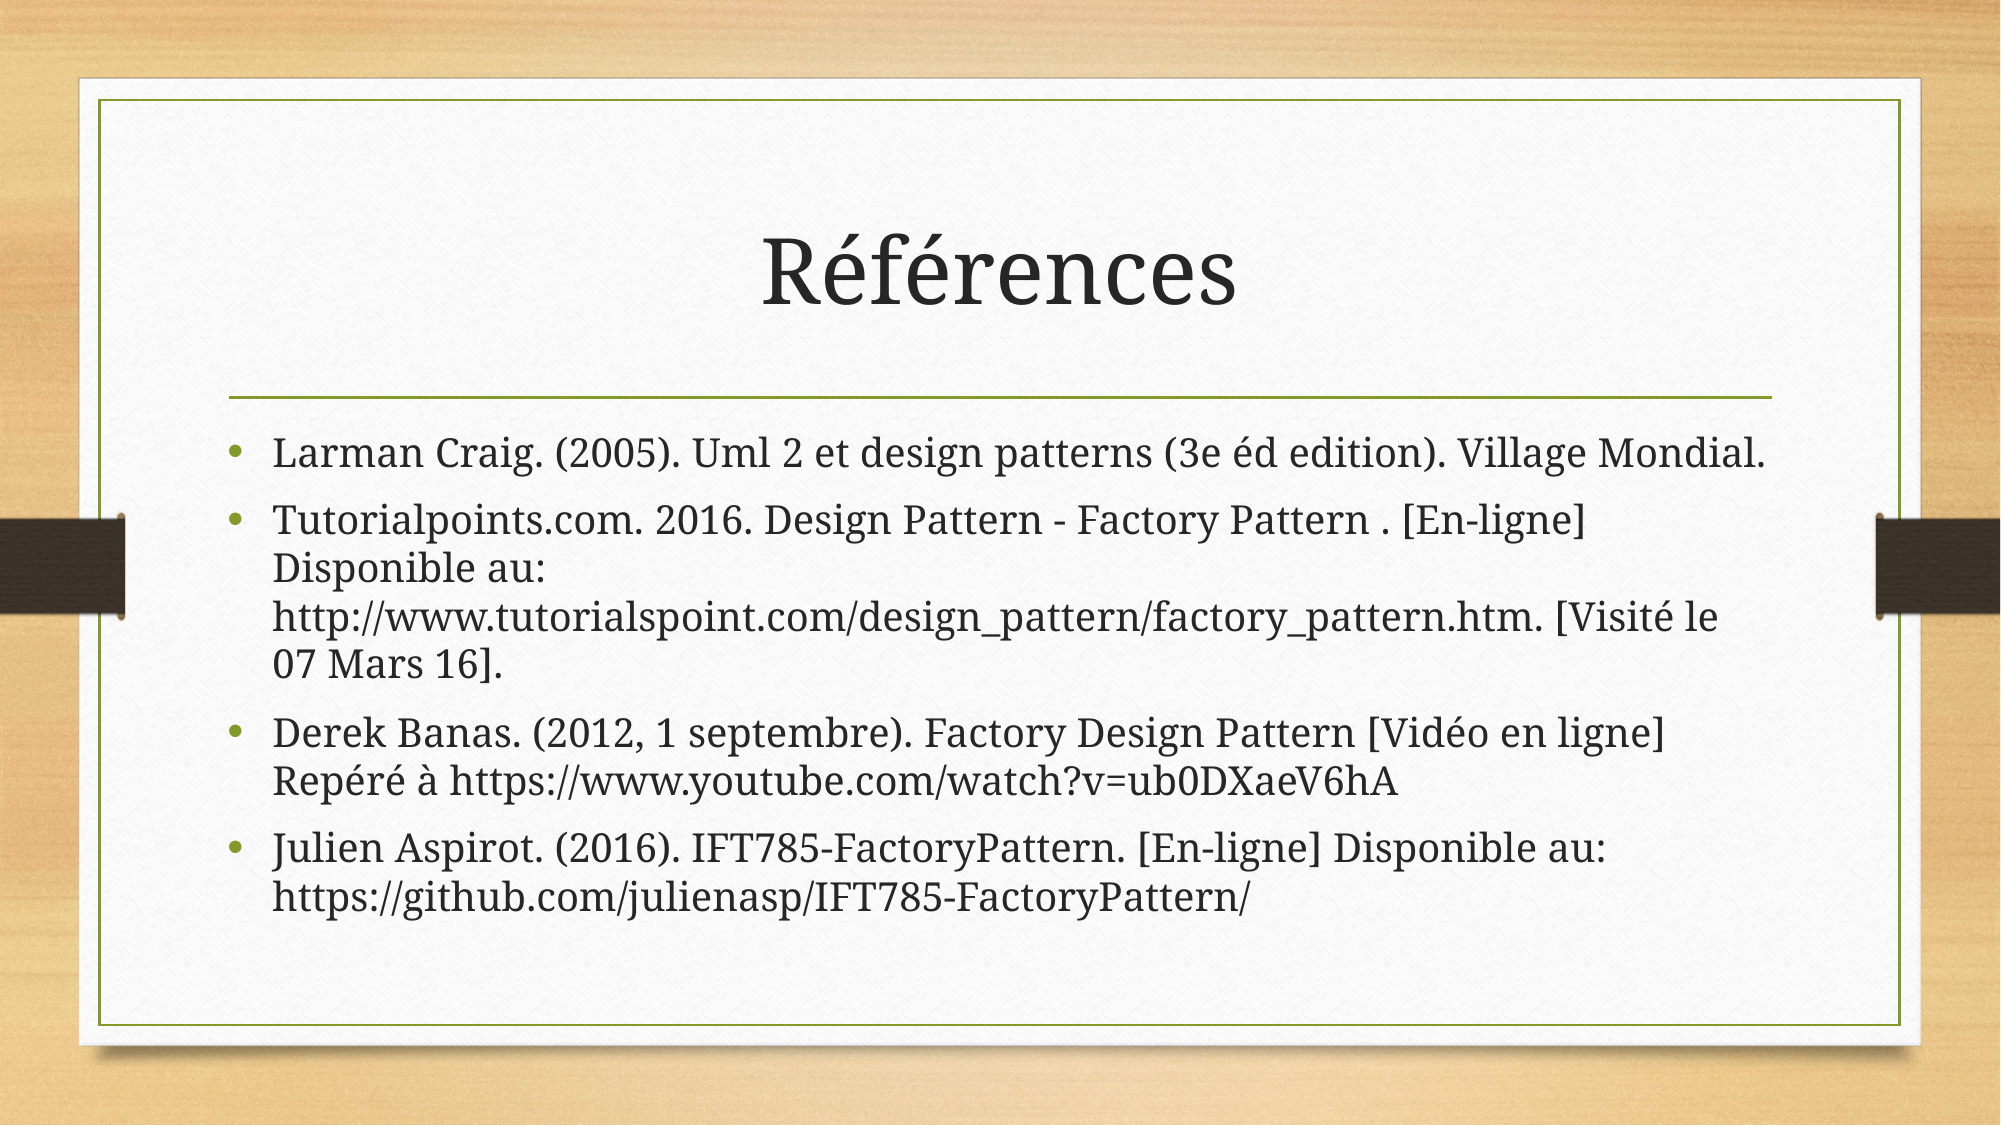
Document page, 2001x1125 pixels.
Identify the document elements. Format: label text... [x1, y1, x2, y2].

list Larman Craig. (2005). Uml 2 et design patterns (3e éd edition). Village Mondial. Tutorialpoints.com. 2016. Design Pattern - Factory Pattern . [En-ligne] Disponible au: http://www.tutorialspoint.com/design_pattern/factory_pattern.htm. [Visité le 07 Mars 16]. Derek Banas. (2012, 1 septembre). Factory Design Pattern [Vidéo en ligne] Repéré à https://www.youtube.com/watch?v=ub0DXaeV6hA Julien Aspirot. (2016). IFT785-FactoryPattern. [En-ligne] Disponible au: https://github.com/julienasp/IFT785-FactoryPattern/ [212, 419, 1788, 964]
picture [0, 0, 2001, 1125]
title Références [212, 161, 1788, 375]
